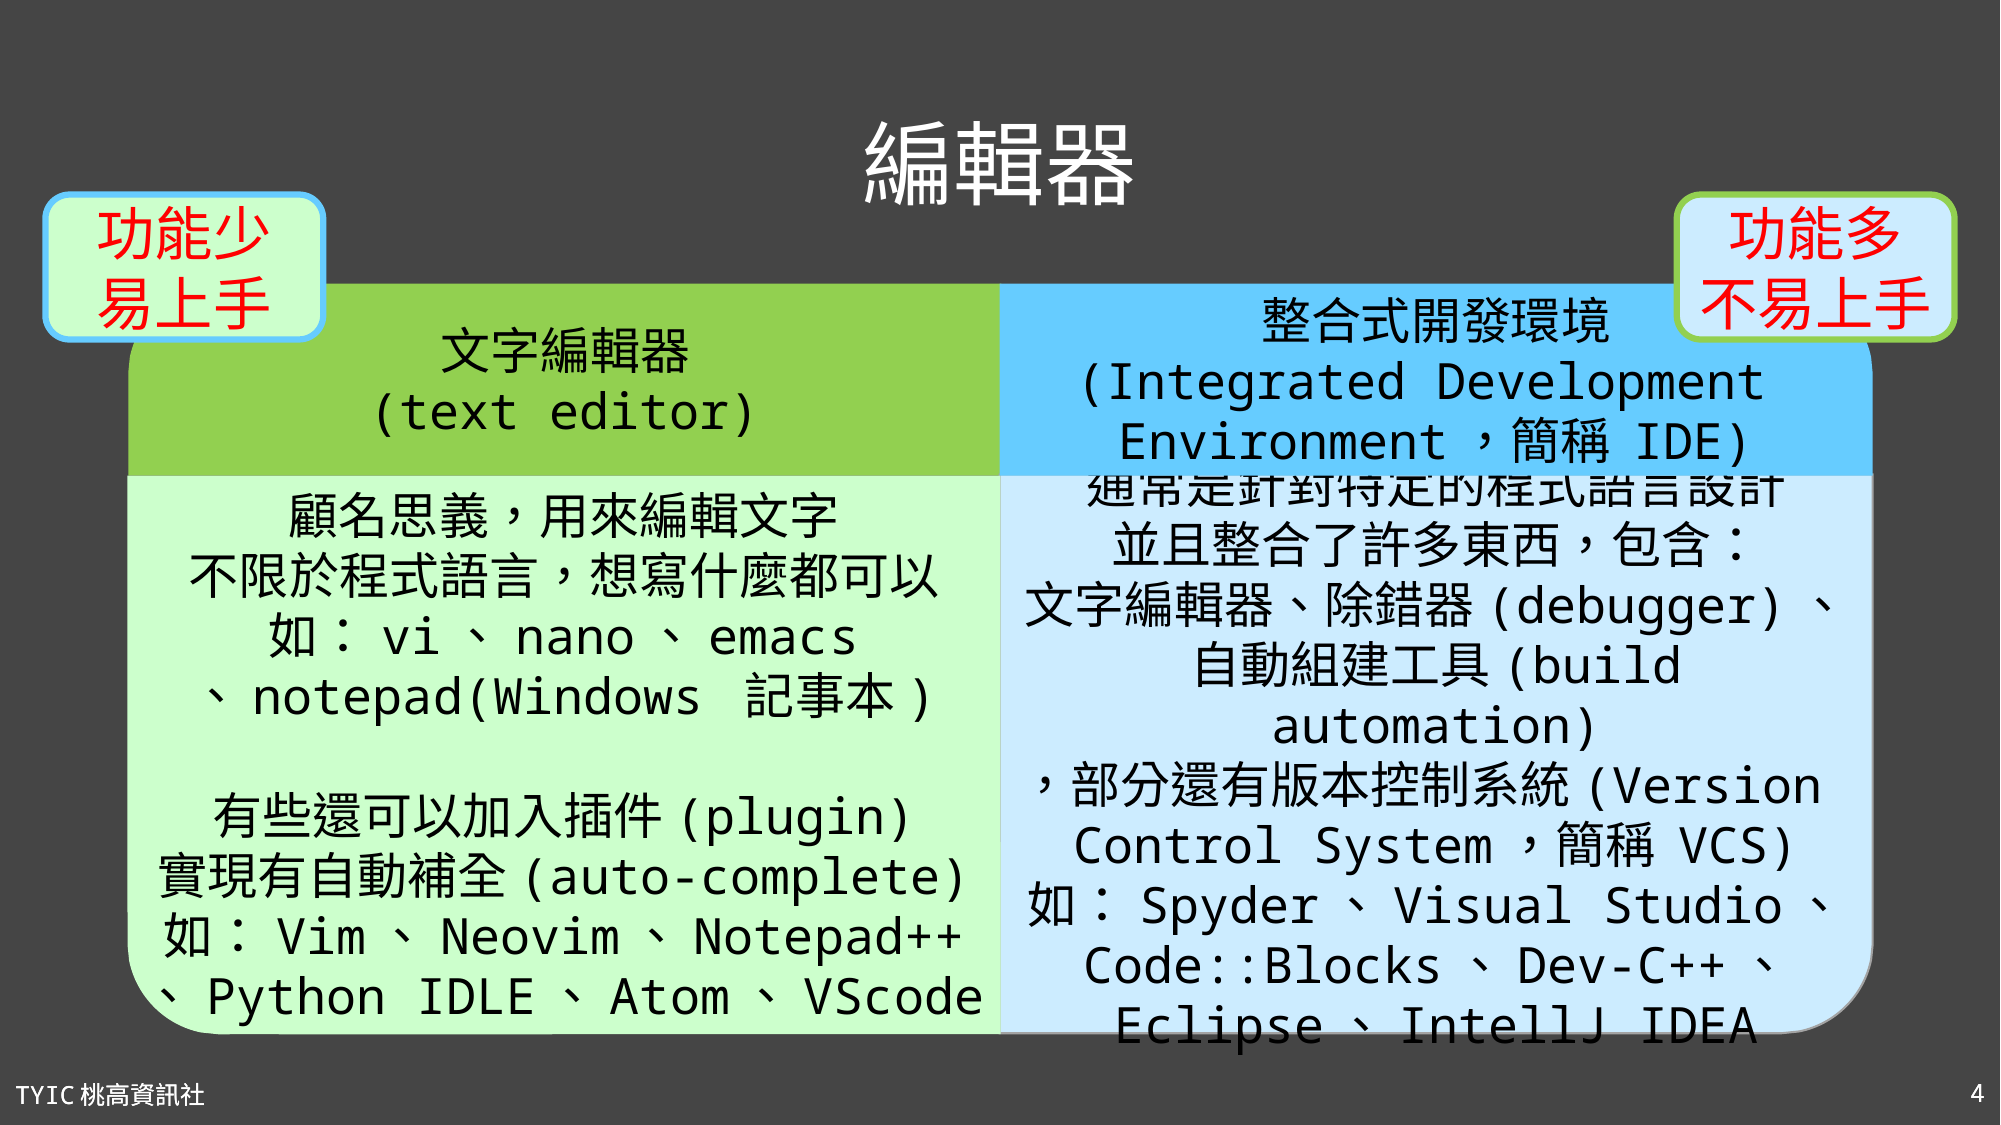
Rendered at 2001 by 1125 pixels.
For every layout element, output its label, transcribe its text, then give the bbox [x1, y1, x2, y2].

title 編輯器 [137, 59, 1863, 278]
text_box 功能少 易上手 [44, 193, 325, 341]
text_box 功能多 不易上手 [1675, 193, 1956, 341]
text_box 文字編輯器 (text editor) [127, 282, 998, 474]
text_box 顧名思義，用來編輯文字 不限於程式語言，想寫什麼都可以 如：vi、nano、emacs 、notepad(Windows 記事本) 有些還可以加入插件(plugin) 實現有自動補全(auto-complete) 如：Vim、Neovim、Notepad++ 、Python IDLE、Atom、VScode [126, 474, 1002, 1036]
text_box 整合式開發環境 (Integrated Development Environment，簡稱 IDE) [998, 282, 1874, 477]
text_box 通常是針對特定的程式語言設計 並且整合了許多東西，包含： 文字編輯器、除錯器(debugger)、 自動組建工具(build automation) ，部分還有版本控制系統(Version Control System，簡稱 VCS) 如：Spyder、Visual Studio、 Code::Blocks、Dev-C++、 Eclipse、IntellJ IDEA [1002, 477, 1874, 1035]
